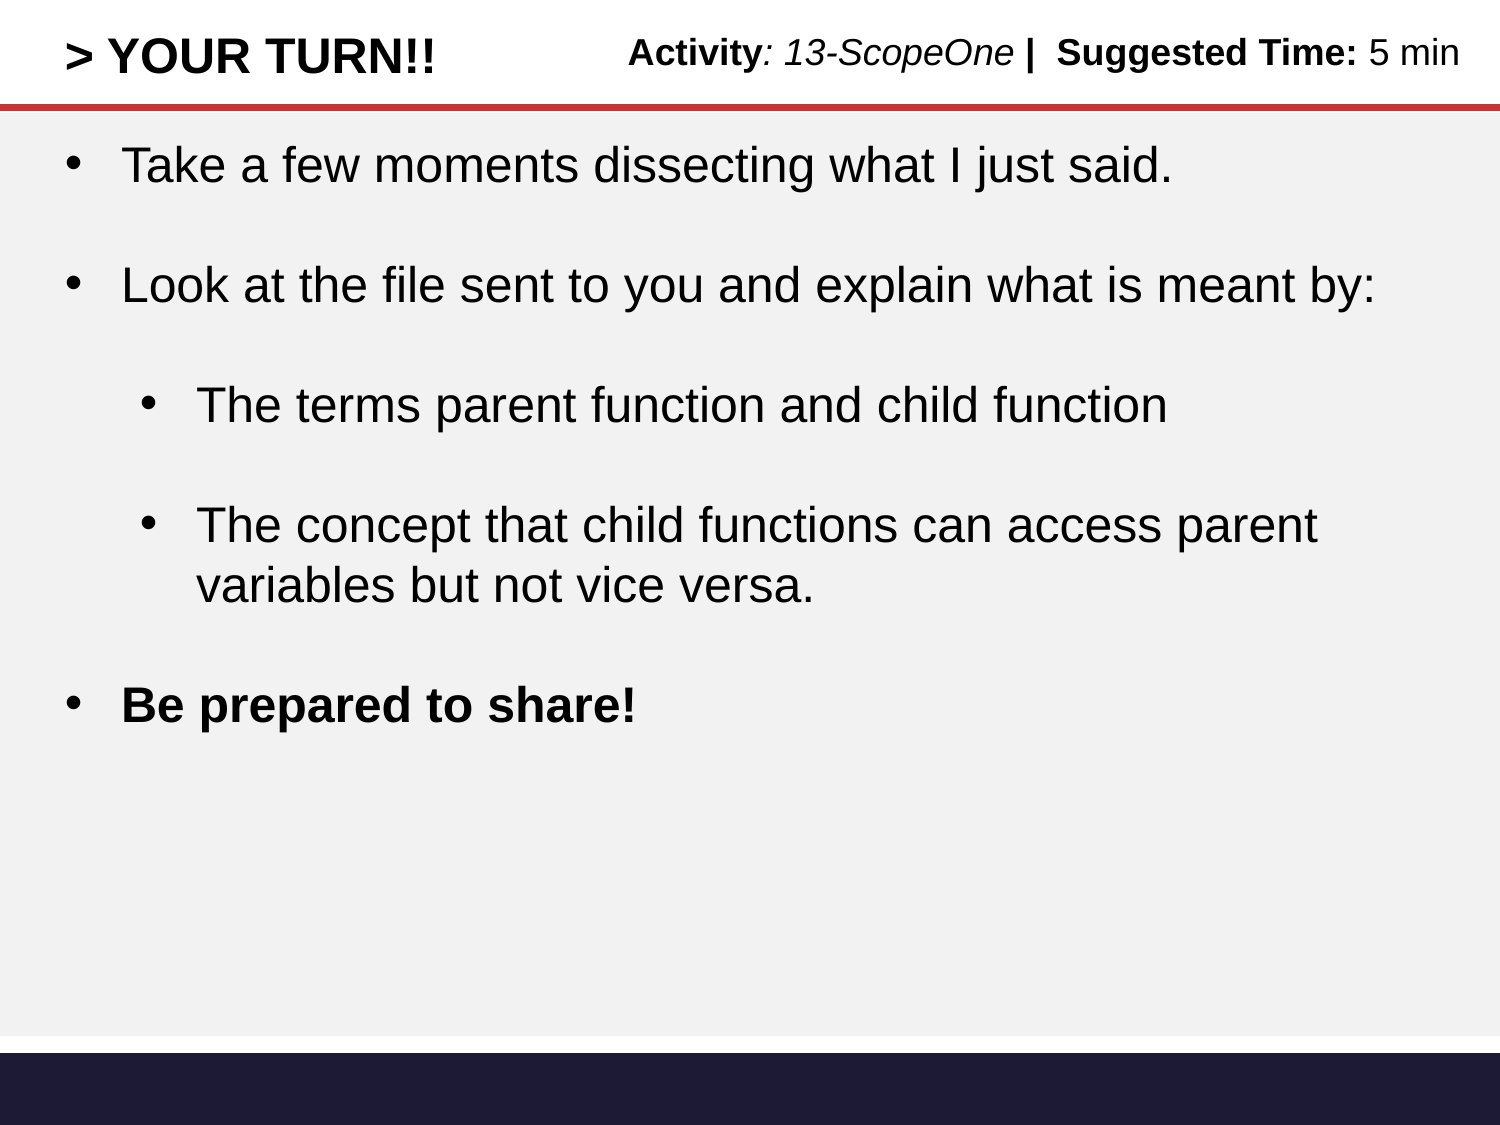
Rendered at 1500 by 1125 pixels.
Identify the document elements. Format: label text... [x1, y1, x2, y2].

text_box [0, 112, 1500, 1037]
text_box Activity: 13-ScopeOne | Suggested Time: 5 min [474, 20, 1475, 81]
text_box > YOUR TURN!! [50, 16, 913, 91]
text_box Take a few moments dissecting what I just said. Look at the file sent to you and explain what is meant by: The terms parent function and child function The concept that child functions can access parent variables but not vice versa. Be prepared to share! [49, 124, 1475, 740]
